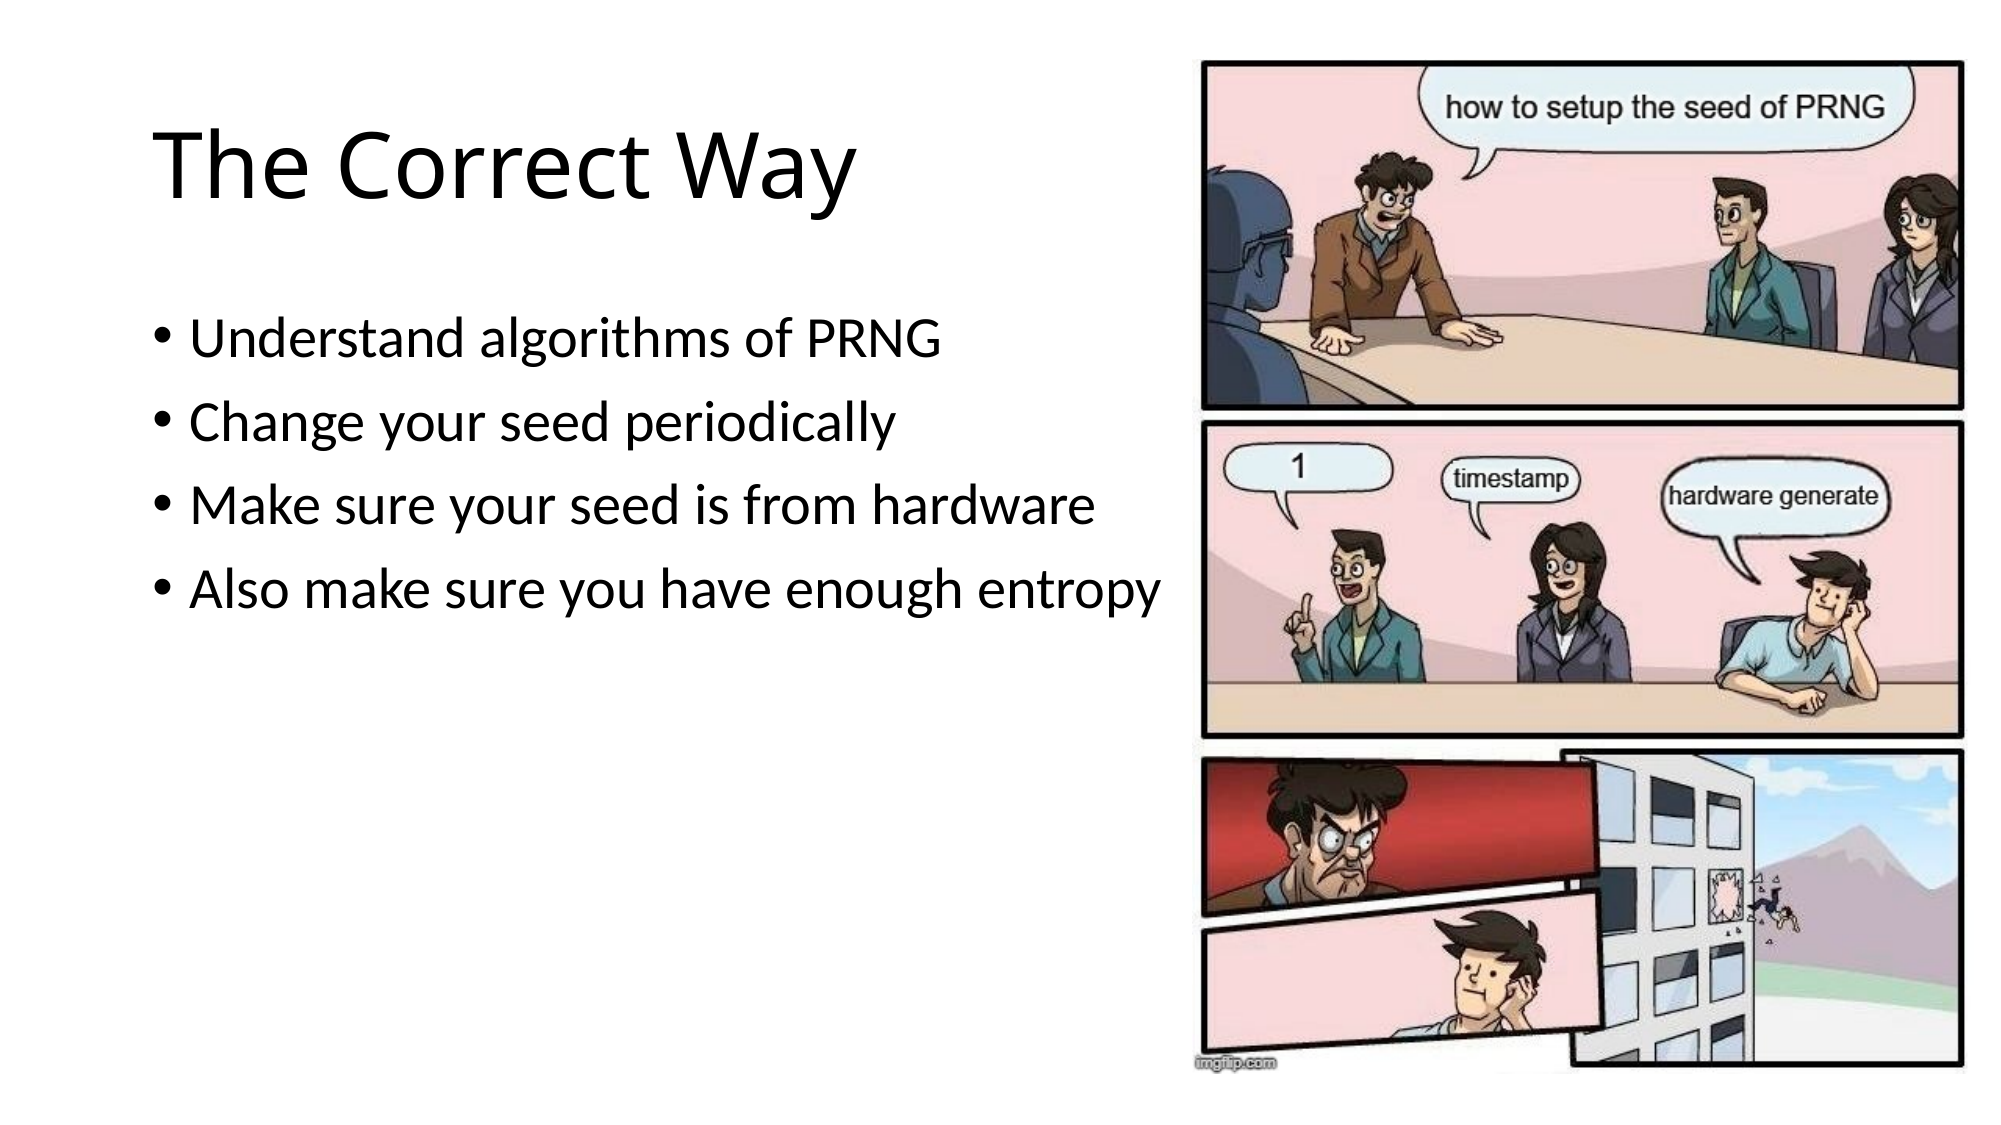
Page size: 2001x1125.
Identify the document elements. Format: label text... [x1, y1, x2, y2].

picture [1192, 59, 1974, 1074]
title The Correct Way [137, 59, 1192, 278]
list Understand algorithms of PRNG Change your seed periodically Make sure your seed is from hardware Also make sure you have enough entropy [137, 299, 1192, 1014]
